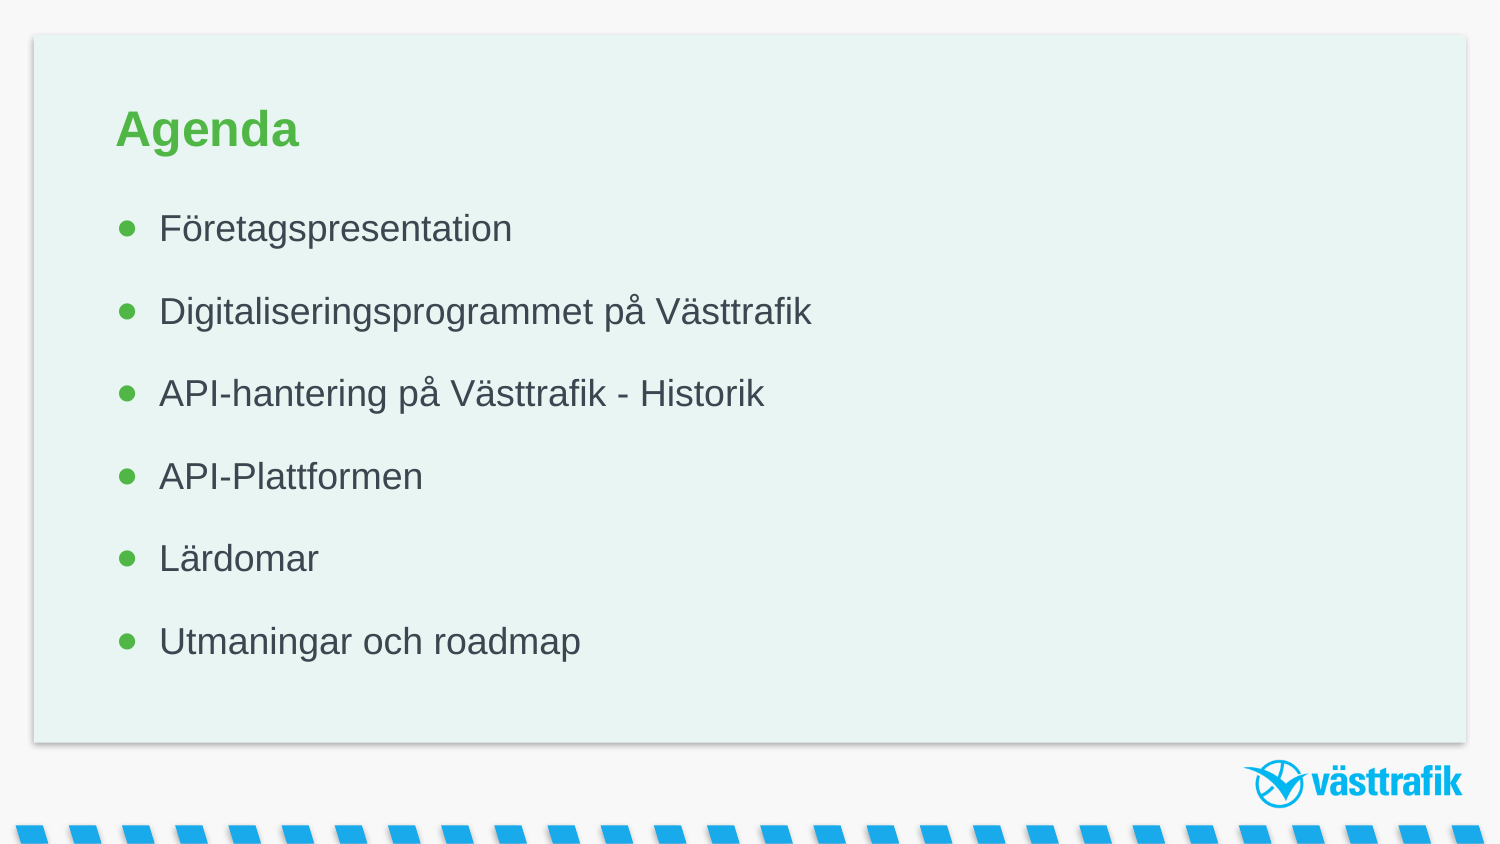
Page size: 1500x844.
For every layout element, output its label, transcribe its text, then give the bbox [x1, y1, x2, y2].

title Agenda [115, 96, 1381, 162]
list Företagspresentation Digitaliseringsprogrammet på Västtrafik API-hantering på Västtrafik - Historik API-Plattformen Lärdomar Utmaningar och roadmap [115, 196, 1381, 722]
picture [1243, 759, 1463, 809]
